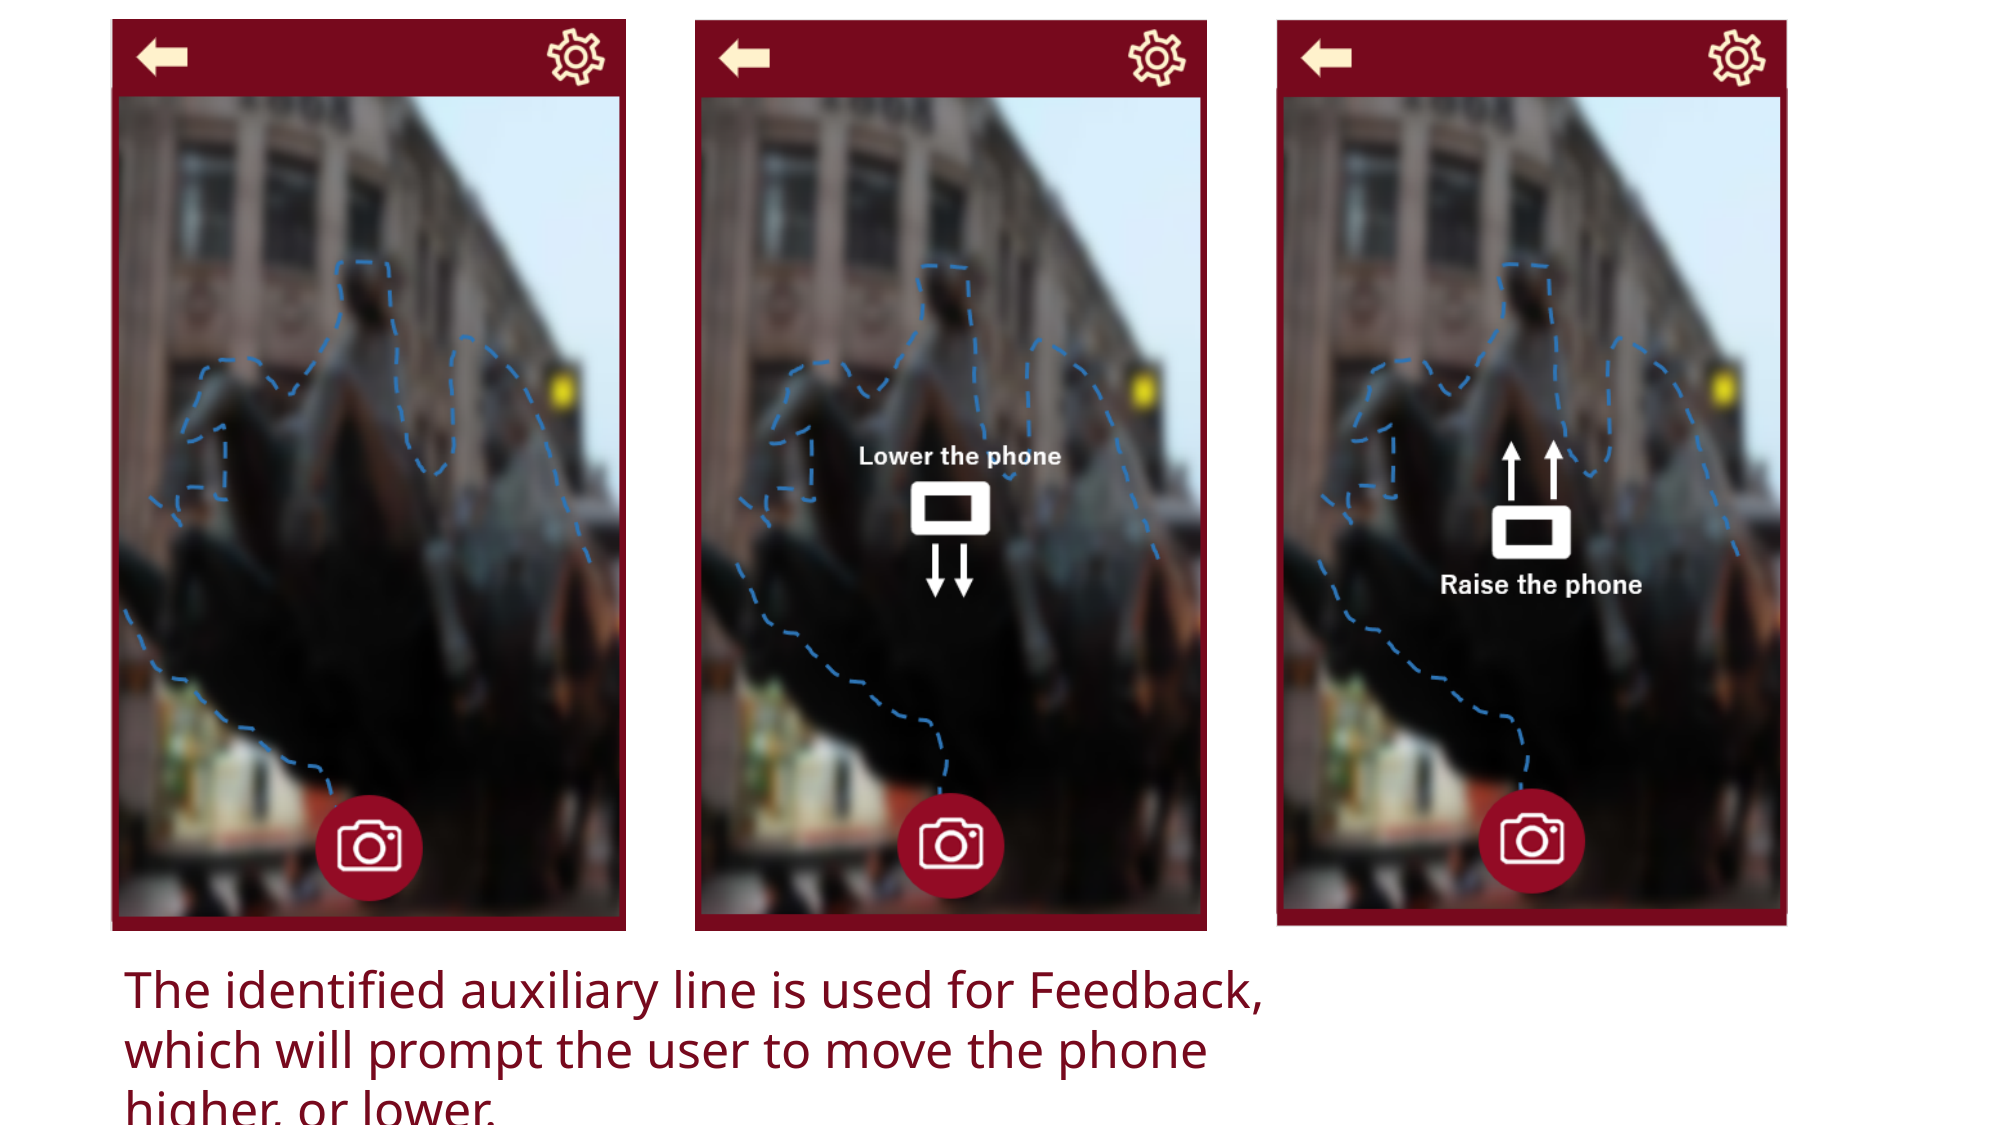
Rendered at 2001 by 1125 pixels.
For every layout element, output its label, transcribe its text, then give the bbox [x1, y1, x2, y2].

text_box The identified auxiliary line is used for Feedback, which will prompt the user to move the phone higher, or lower. [110, 951, 1358, 1125]
picture [1276, 19, 1788, 927]
picture [695, 19, 1207, 931]
picture [110, 19, 626, 931]
